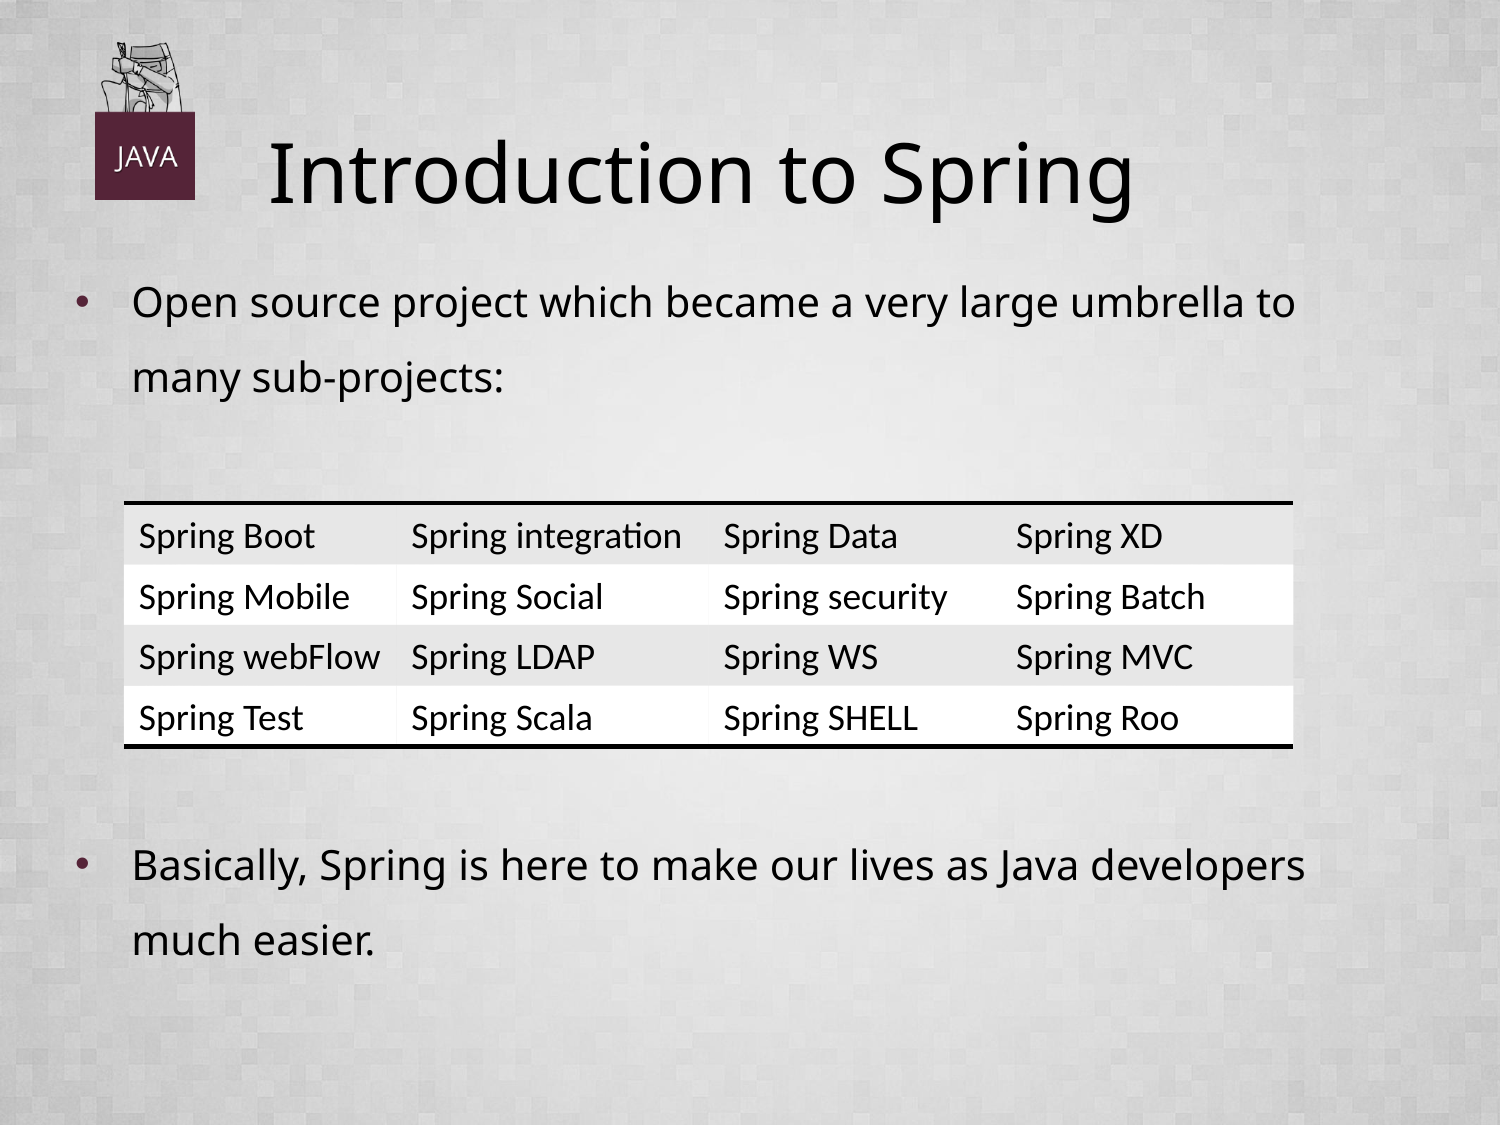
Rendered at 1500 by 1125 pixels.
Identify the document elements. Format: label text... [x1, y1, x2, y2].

title Introduction to Spring [253, 75, 1500, 265]
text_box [123, 503, 1294, 747]
text_box Open source project which became a very large umbrella to many sub-projects: Basically, Spring is here to make our lives as Java developers much easier. [60, 243, 1395, 669]
picture [0, 0, 1500, 1125]
